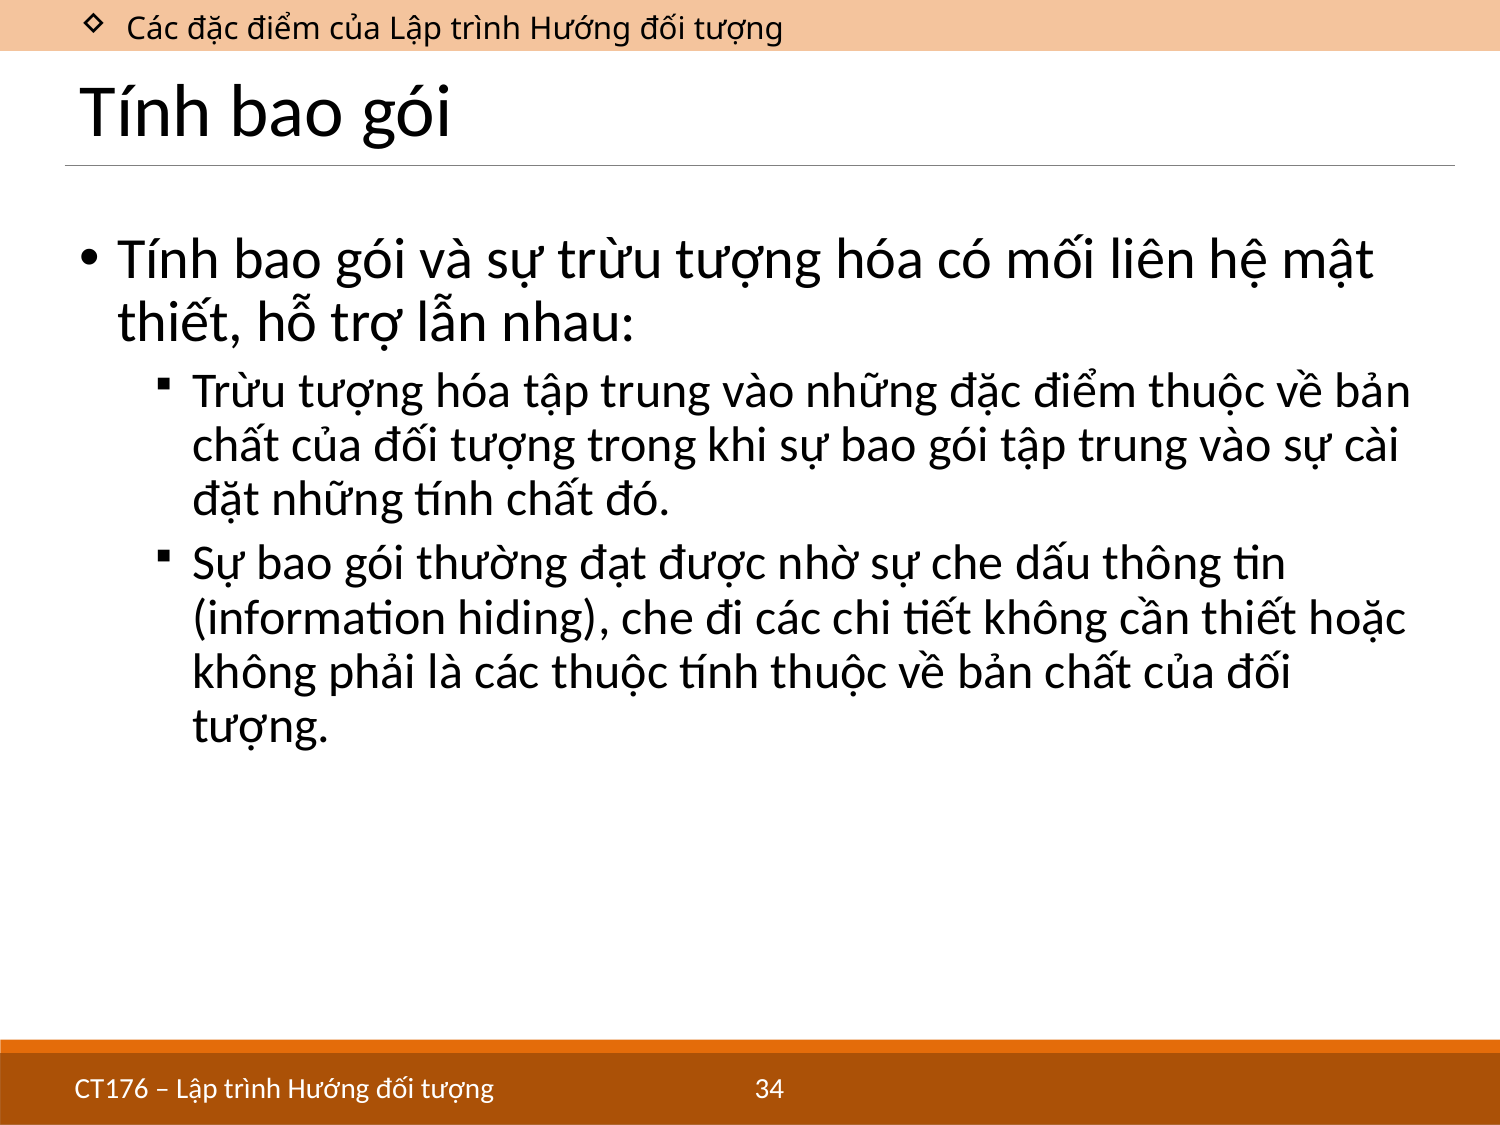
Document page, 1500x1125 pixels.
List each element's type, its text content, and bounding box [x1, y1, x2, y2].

slide_number Các đặc điểm của Lập trình Hướng đối tượng [64, 3, 1455, 50]
title Tính bao gói [64, 59, 1455, 165]
list Tính bao gói và sự trừu tượng hóa có mối liên hệ mật thiết, hỗ trợ lẫn nhau: Trừu tượng hóa tập trung vào những đặc điểm thuộc về bản chất của đối tượng trong khi sự bao gói tập trung vào sự cài đặt những tính chất đó. Sự bao gói thường đạt được nhờ sự che dấu thông tin (information hiding), che đi các chi tiết không cần thiết hoặc không phải là các thuộc tính thuộc về bản chất của đối tượng. [64, 220, 1455, 1024]
